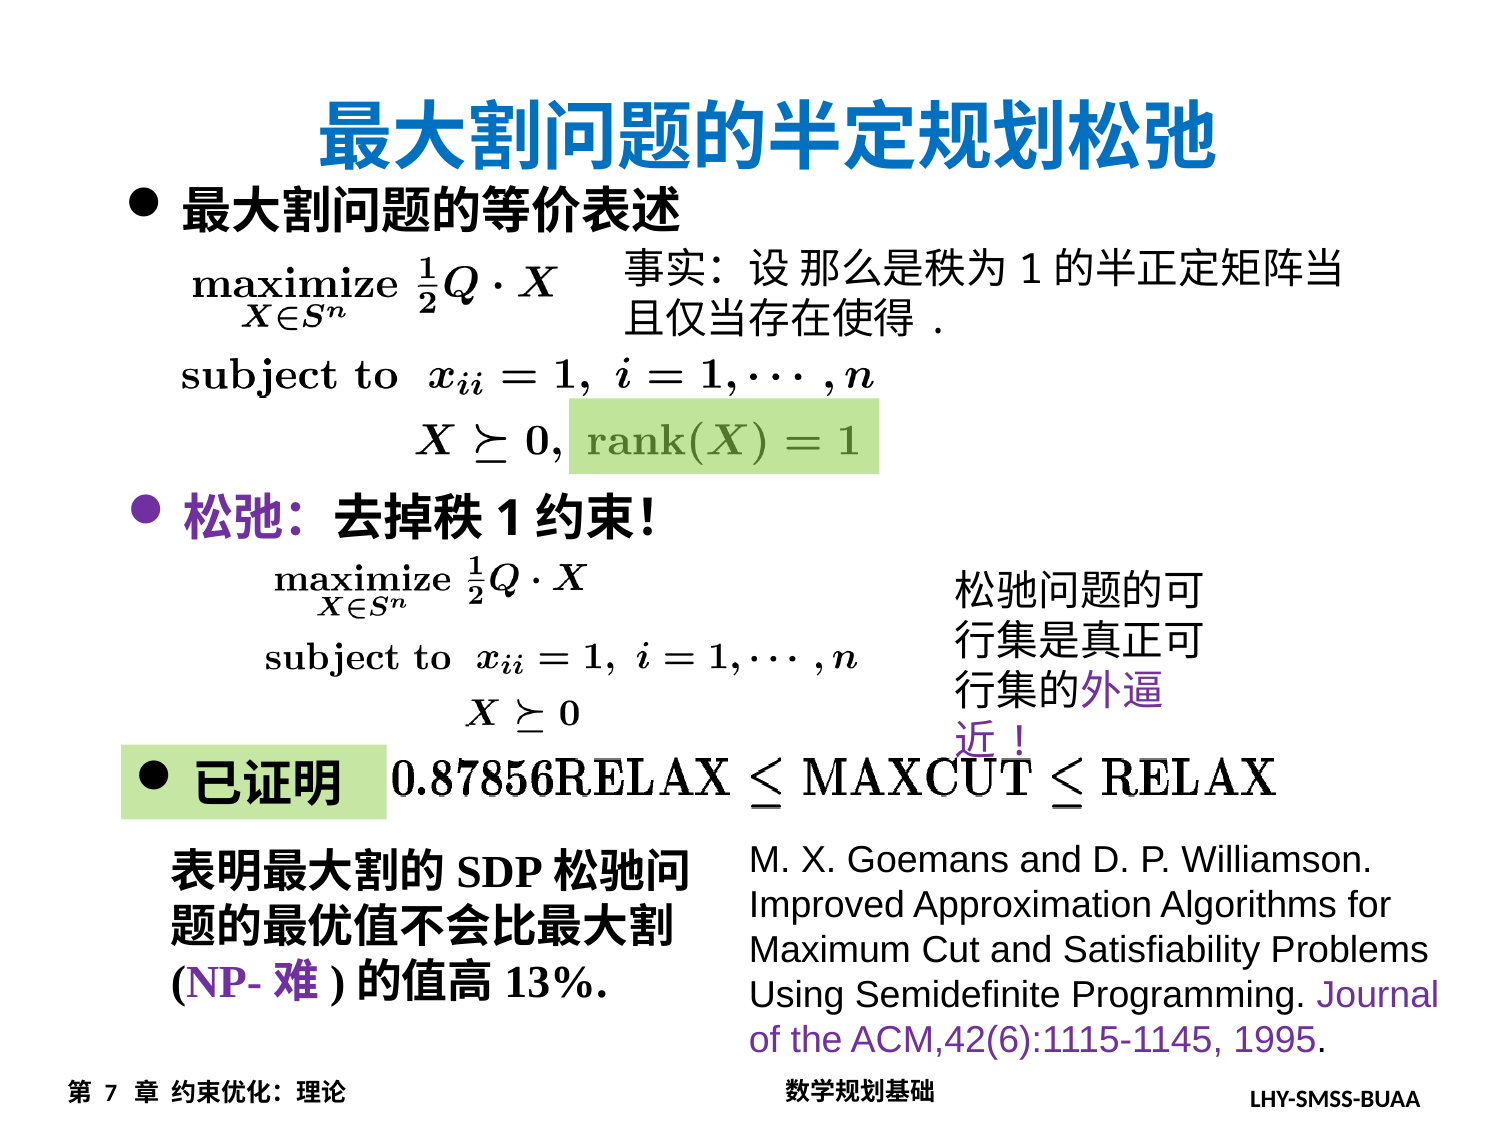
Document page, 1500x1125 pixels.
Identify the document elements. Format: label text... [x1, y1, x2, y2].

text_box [178, 254, 881, 475]
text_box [120, 744, 1279, 821]
text_box 松驰问题的可行集是真正可行集的外逼近! [940, 556, 1251, 742]
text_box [111, 477, 861, 737]
text_box 表明最大割的SDP松驰问题的最优值不会比最大割(NP-难)的值高13%. [156, 834, 734, 1014]
text_box 最大割问题的半定规划松弛 [134, 64, 1400, 186]
text_box 最大割问题的等价表述 [110, 171, 1080, 247]
text_box M. X. Goemans and D. P. Williamson. Improved Approximation Algorithms for Maximum Cut and Satisfiability Problems Using Semidefinite Programming. Journal of the ACM,42(6):1115-1145, 1995. [734, 827, 1494, 1067]
